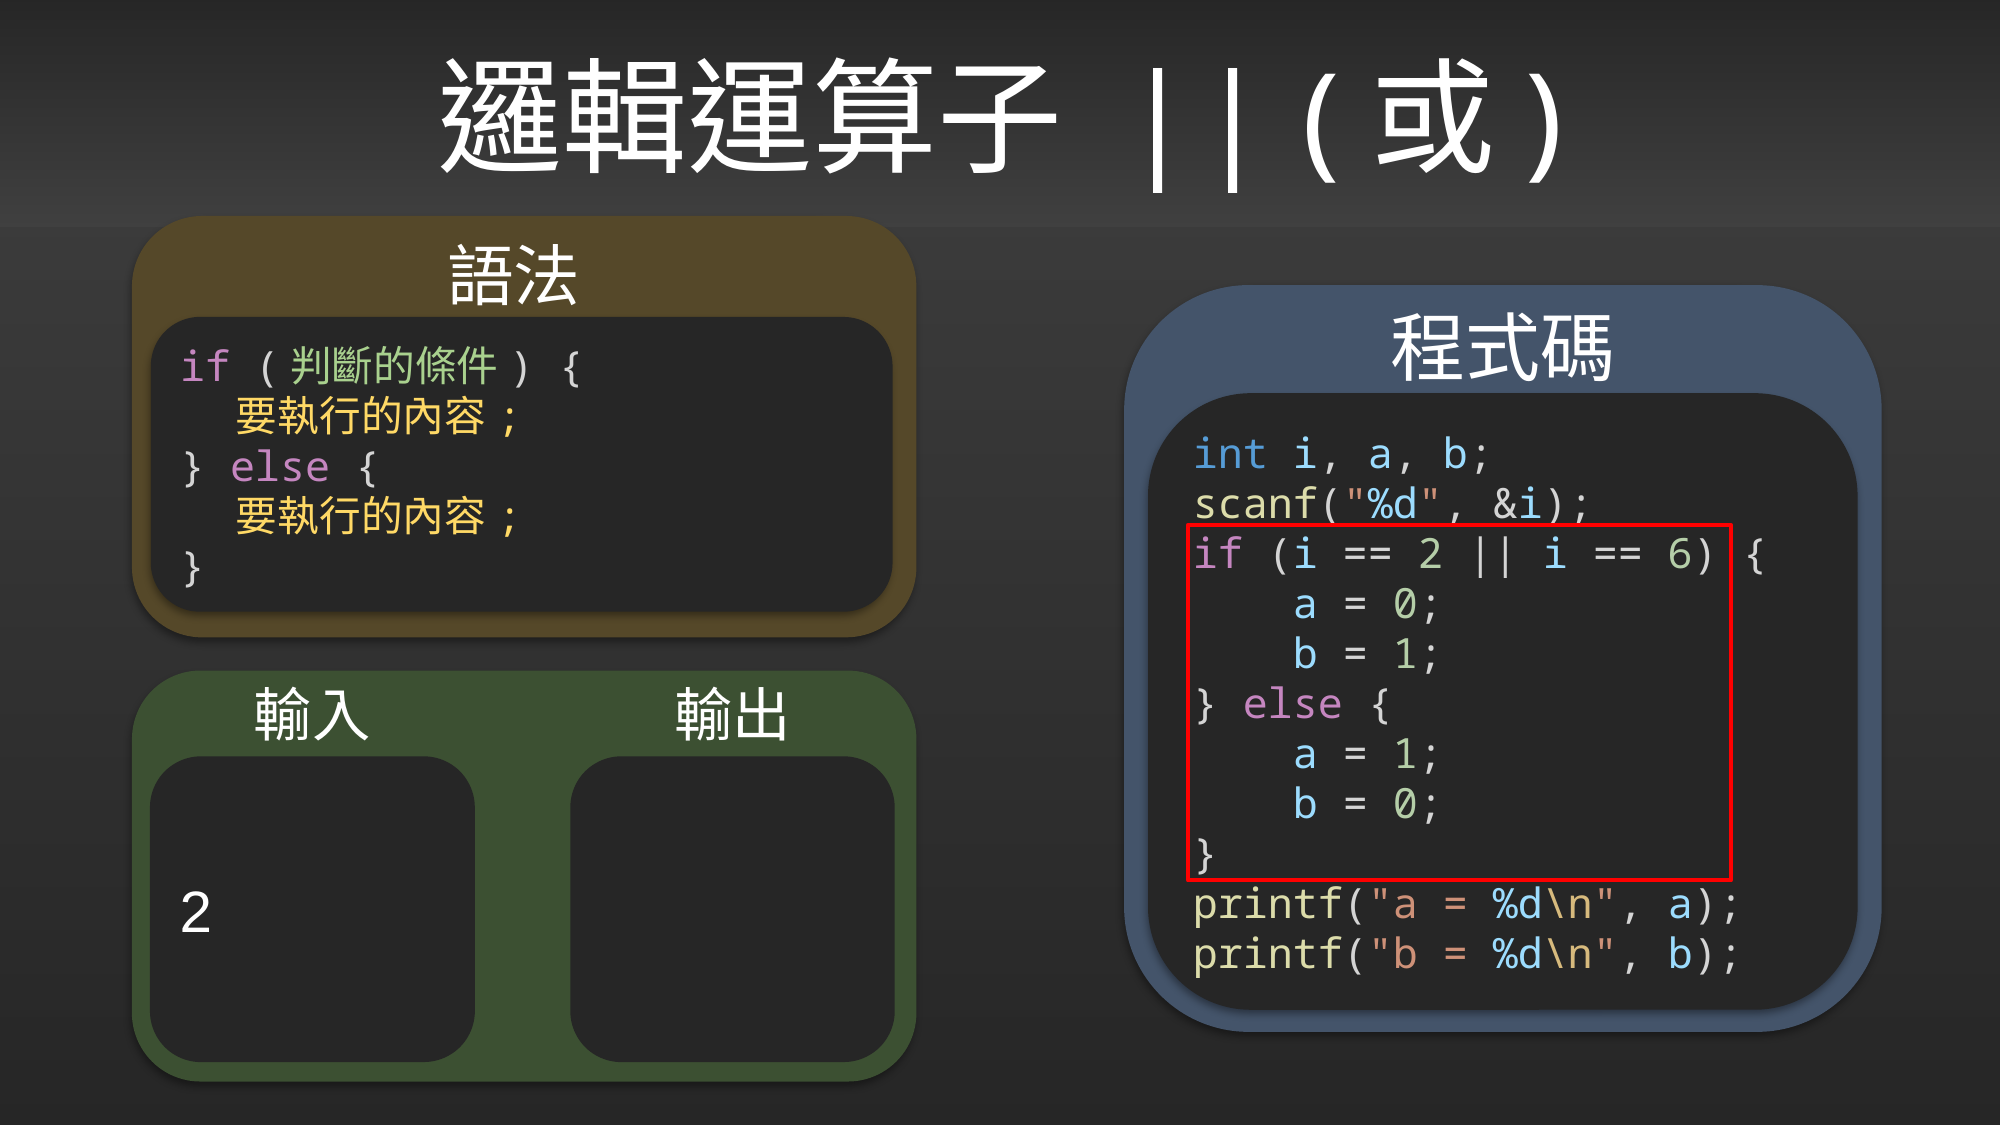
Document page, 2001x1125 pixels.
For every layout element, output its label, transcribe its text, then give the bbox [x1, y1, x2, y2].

text_box 邏輯運算子 || (或) [0, 0, 2000, 229]
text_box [131, 670, 917, 1082]
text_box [131, 215, 917, 638]
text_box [1123, 284, 1882, 1033]
